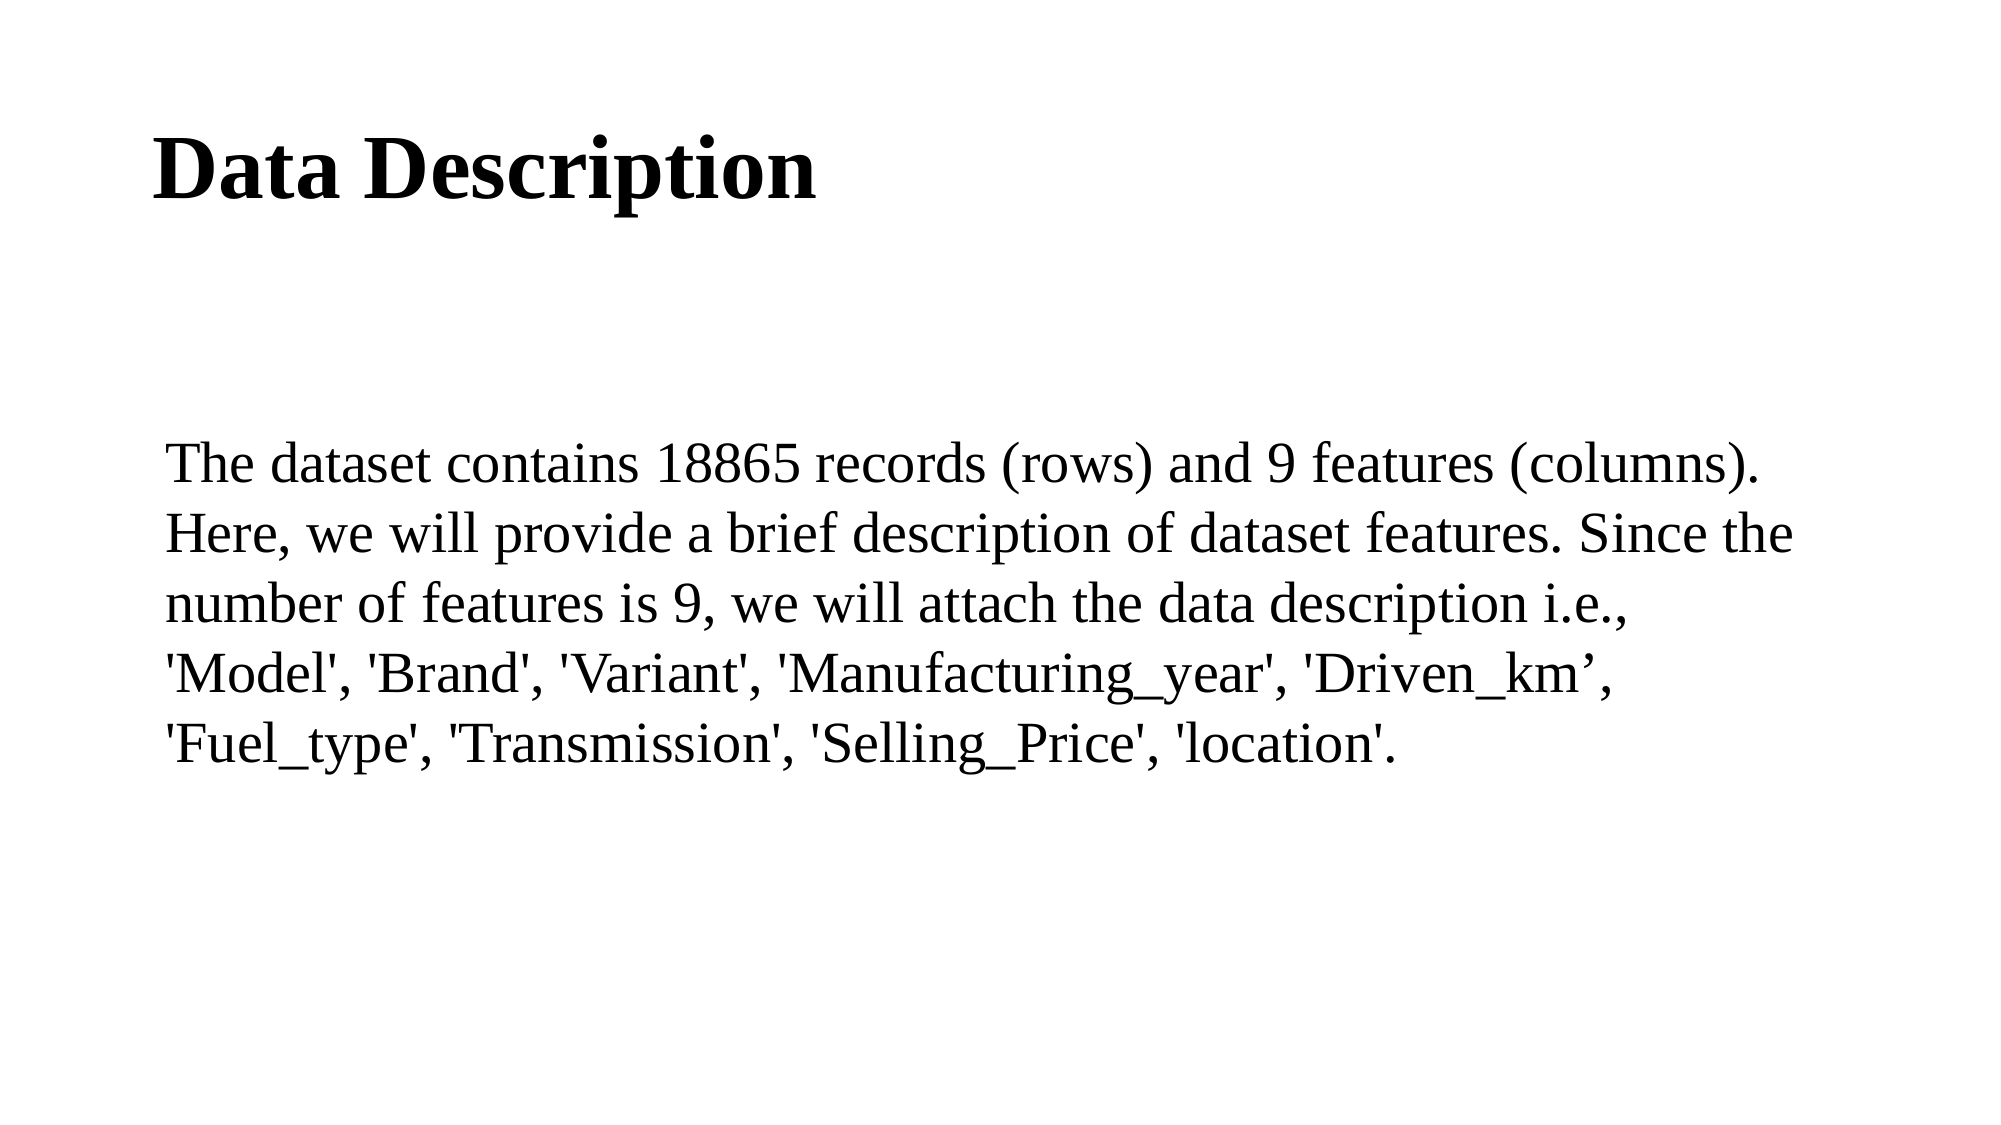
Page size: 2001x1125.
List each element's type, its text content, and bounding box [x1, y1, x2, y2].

title Data Description [137, 59, 1863, 278]
list The dataset contains 18865 records (rows) and 9 features (columns). Here, we will provide a brief description of dataset features. Since the number of features is 9, we will attach the data description i.e., 'Model', 'Brand', 'Variant', 'Manufacturing_year', 'Driven_km’, 'Fuel_type', 'Transmission', 'Selling_Price', 'location'. [150, 414, 1841, 854]
